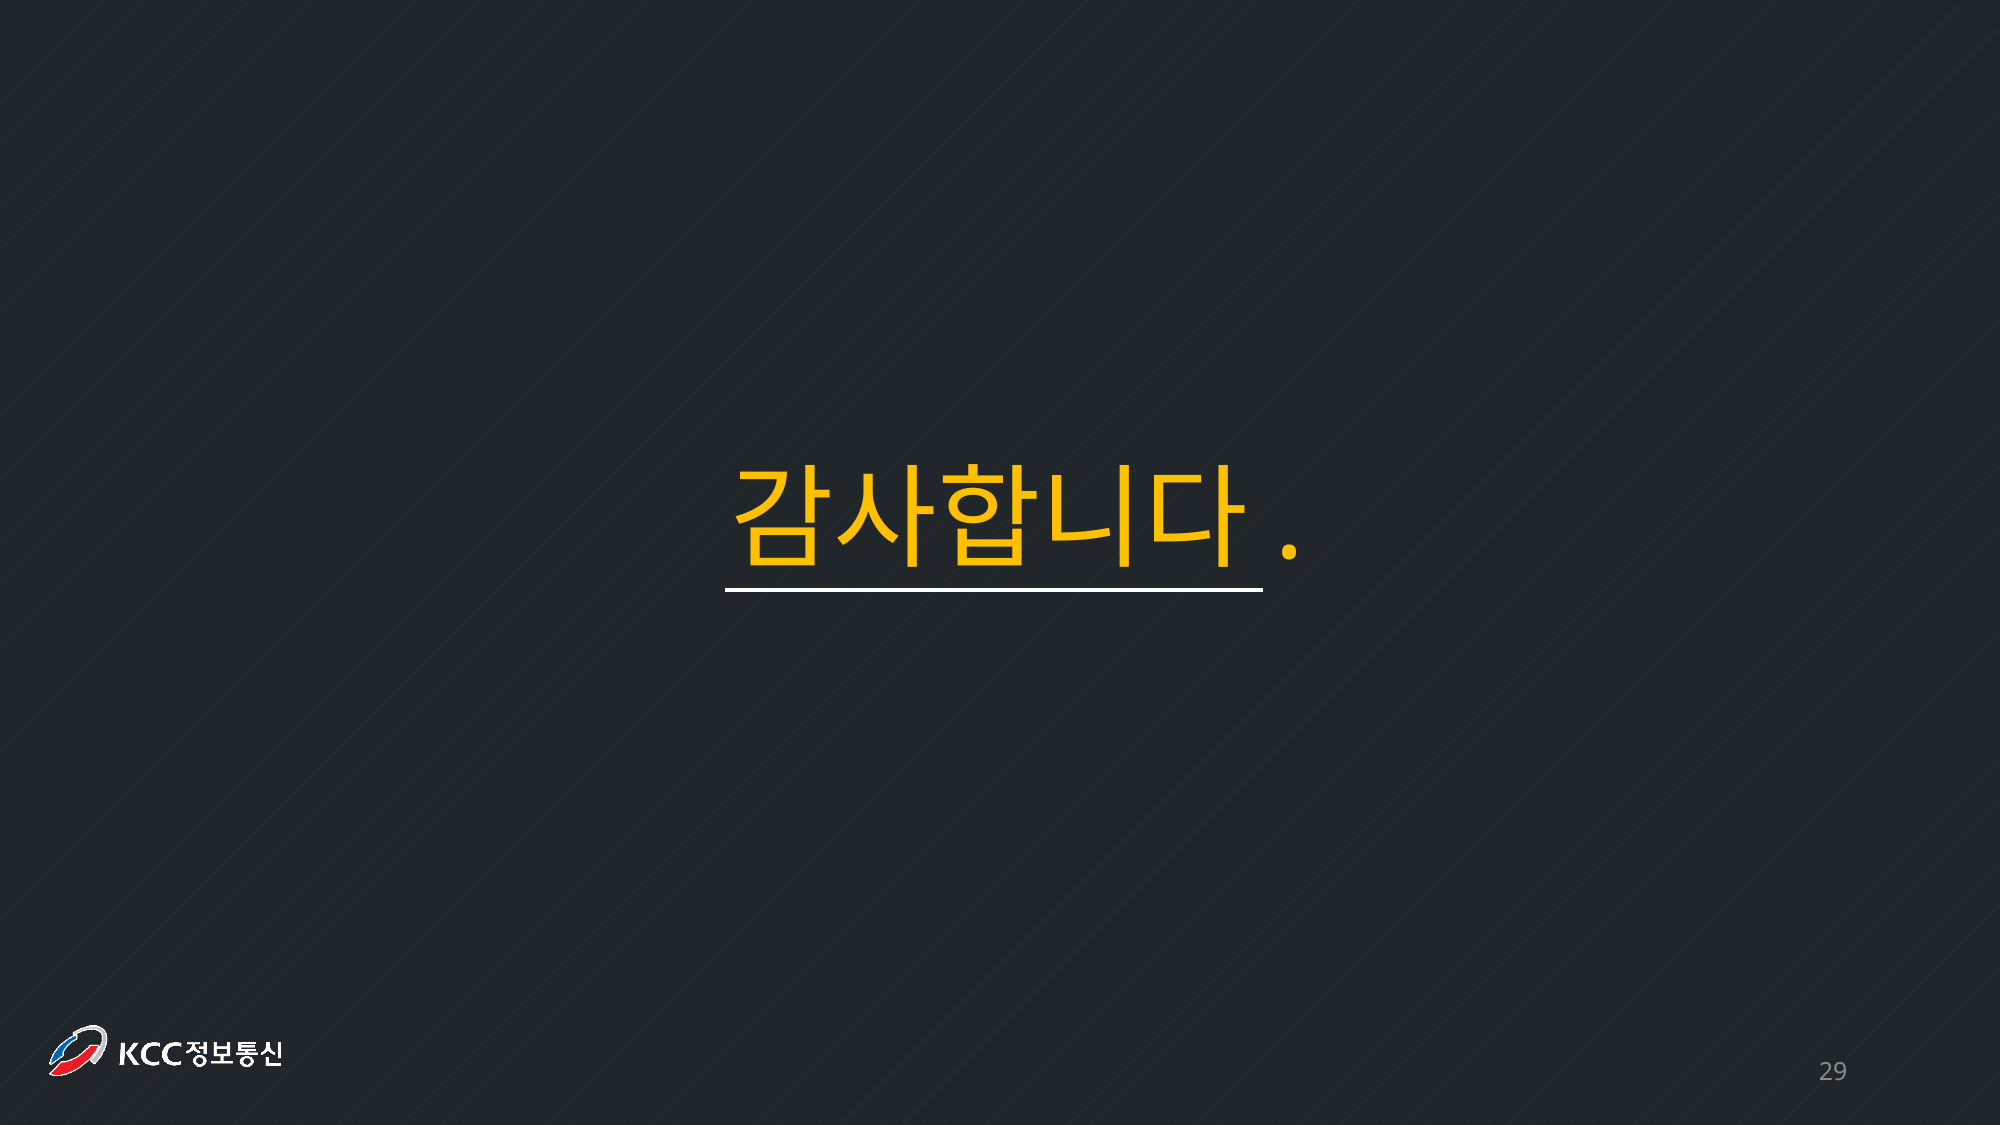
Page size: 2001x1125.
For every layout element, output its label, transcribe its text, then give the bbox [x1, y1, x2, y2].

picture [49, 1025, 281, 1077]
slide_number 29 [1412, 1042, 1863, 1103]
text_box 감사합니다. [710, 438, 1290, 589]
